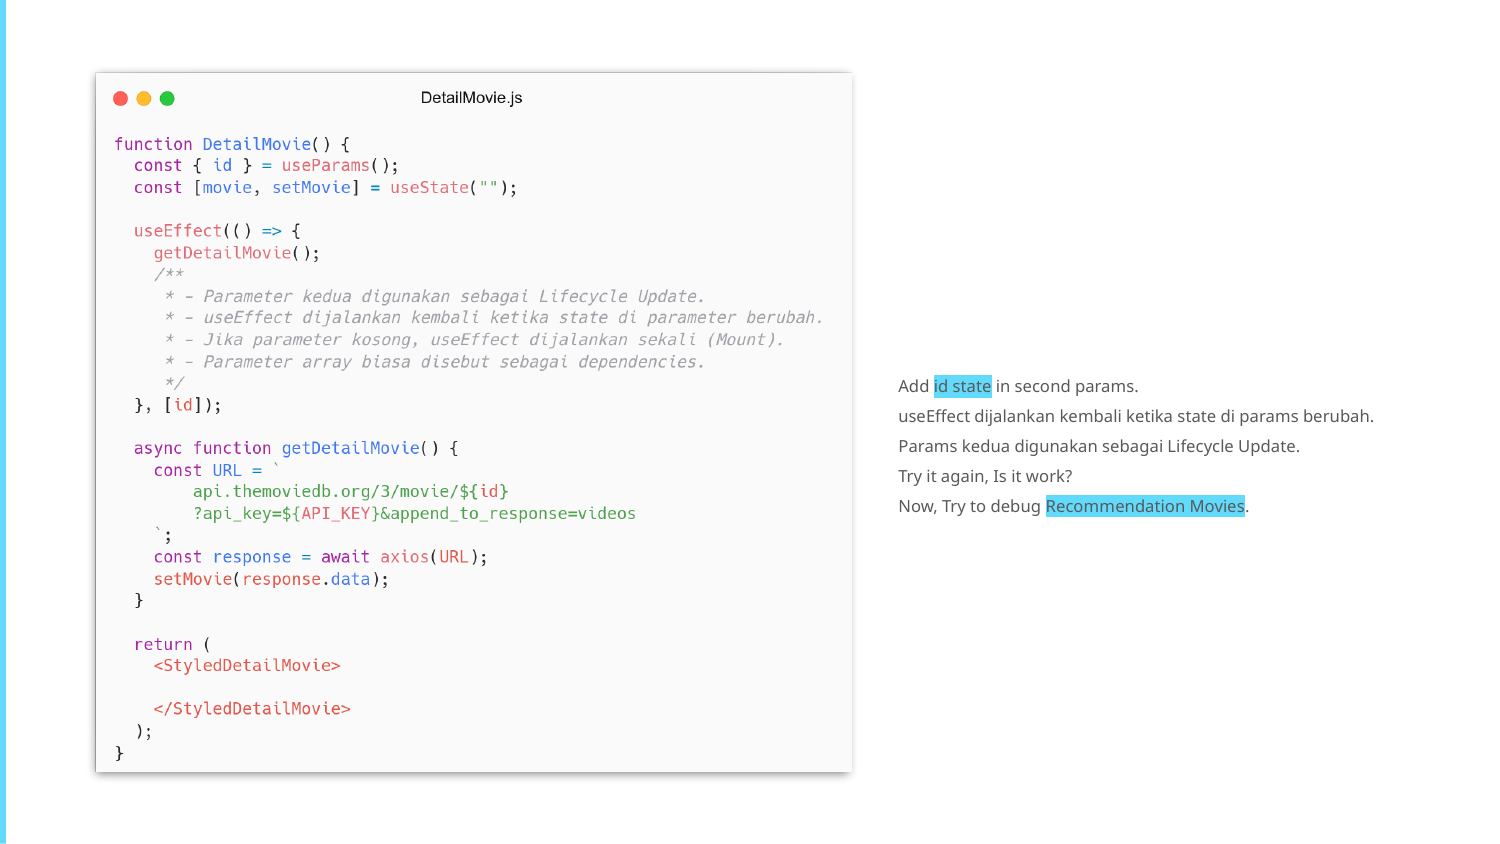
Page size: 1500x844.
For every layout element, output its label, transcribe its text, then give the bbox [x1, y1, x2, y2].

text_box [0, 0, 6, 844]
text_box Add id state in second params. useEffect dijalankan kembali ketika state di params berubah. Params kedua digunakan sebagai Lifecycle Update. Try it again, Is it work? Now, Try to debug Recommendation Movies. [883, 351, 1405, 531]
picture [95, 71, 852, 772]
